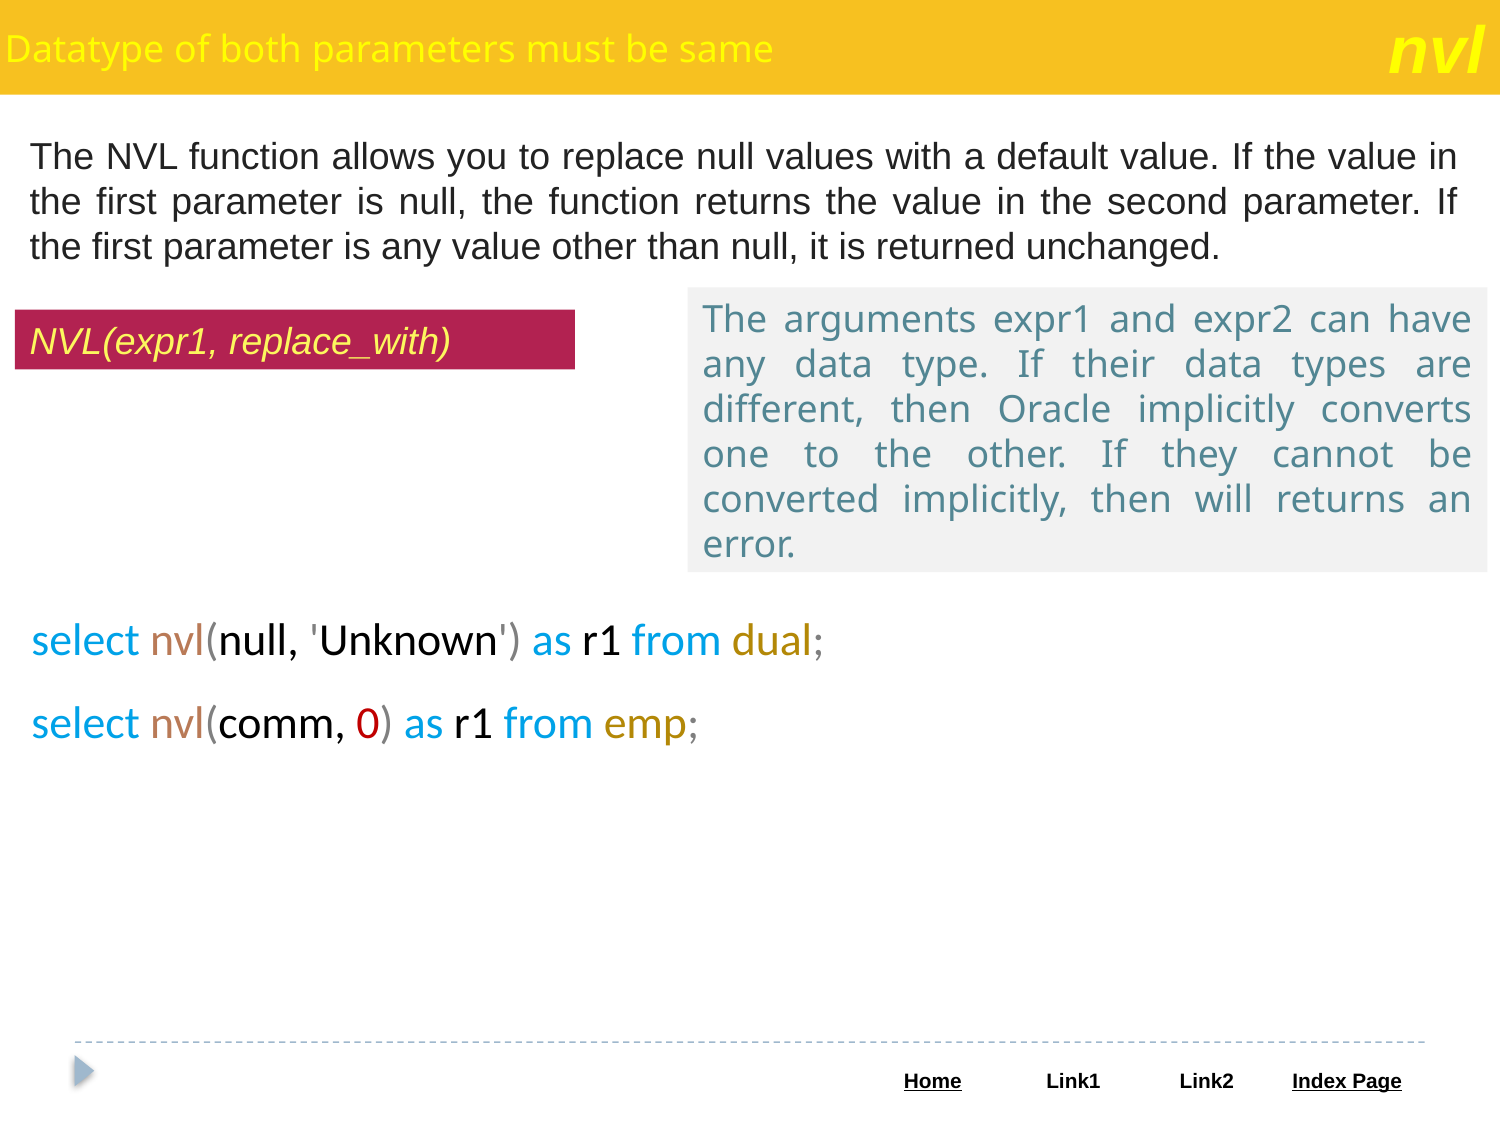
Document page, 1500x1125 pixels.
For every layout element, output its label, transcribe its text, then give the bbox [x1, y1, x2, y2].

text_box The NVL function allows you to replace null values with a default value. If the value in the first parameter is null, the function returns the value in the second parameter. If the first parameter is any value other than null, it is returned unchanged. [14, 124, 1474, 275]
text_box Datatype of both parameters must be same [0, 17, 790, 78]
text_box NVL(expr1, replace_with) [14, 309, 575, 370]
text_box select nvl(null, 'Unknown') as r1 from dual; select nvl(comm, 0) as r1 from emp; [16, 574, 1474, 755]
text_box The arguments expr1 and expr2 can have any data type. If their data types are different, then Oracle implicitly converts one to the other. If they cannot be converted implicitly, then will returns an error. [687, 287, 1488, 573]
text_box nvl [0, 0, 1500, 95]
